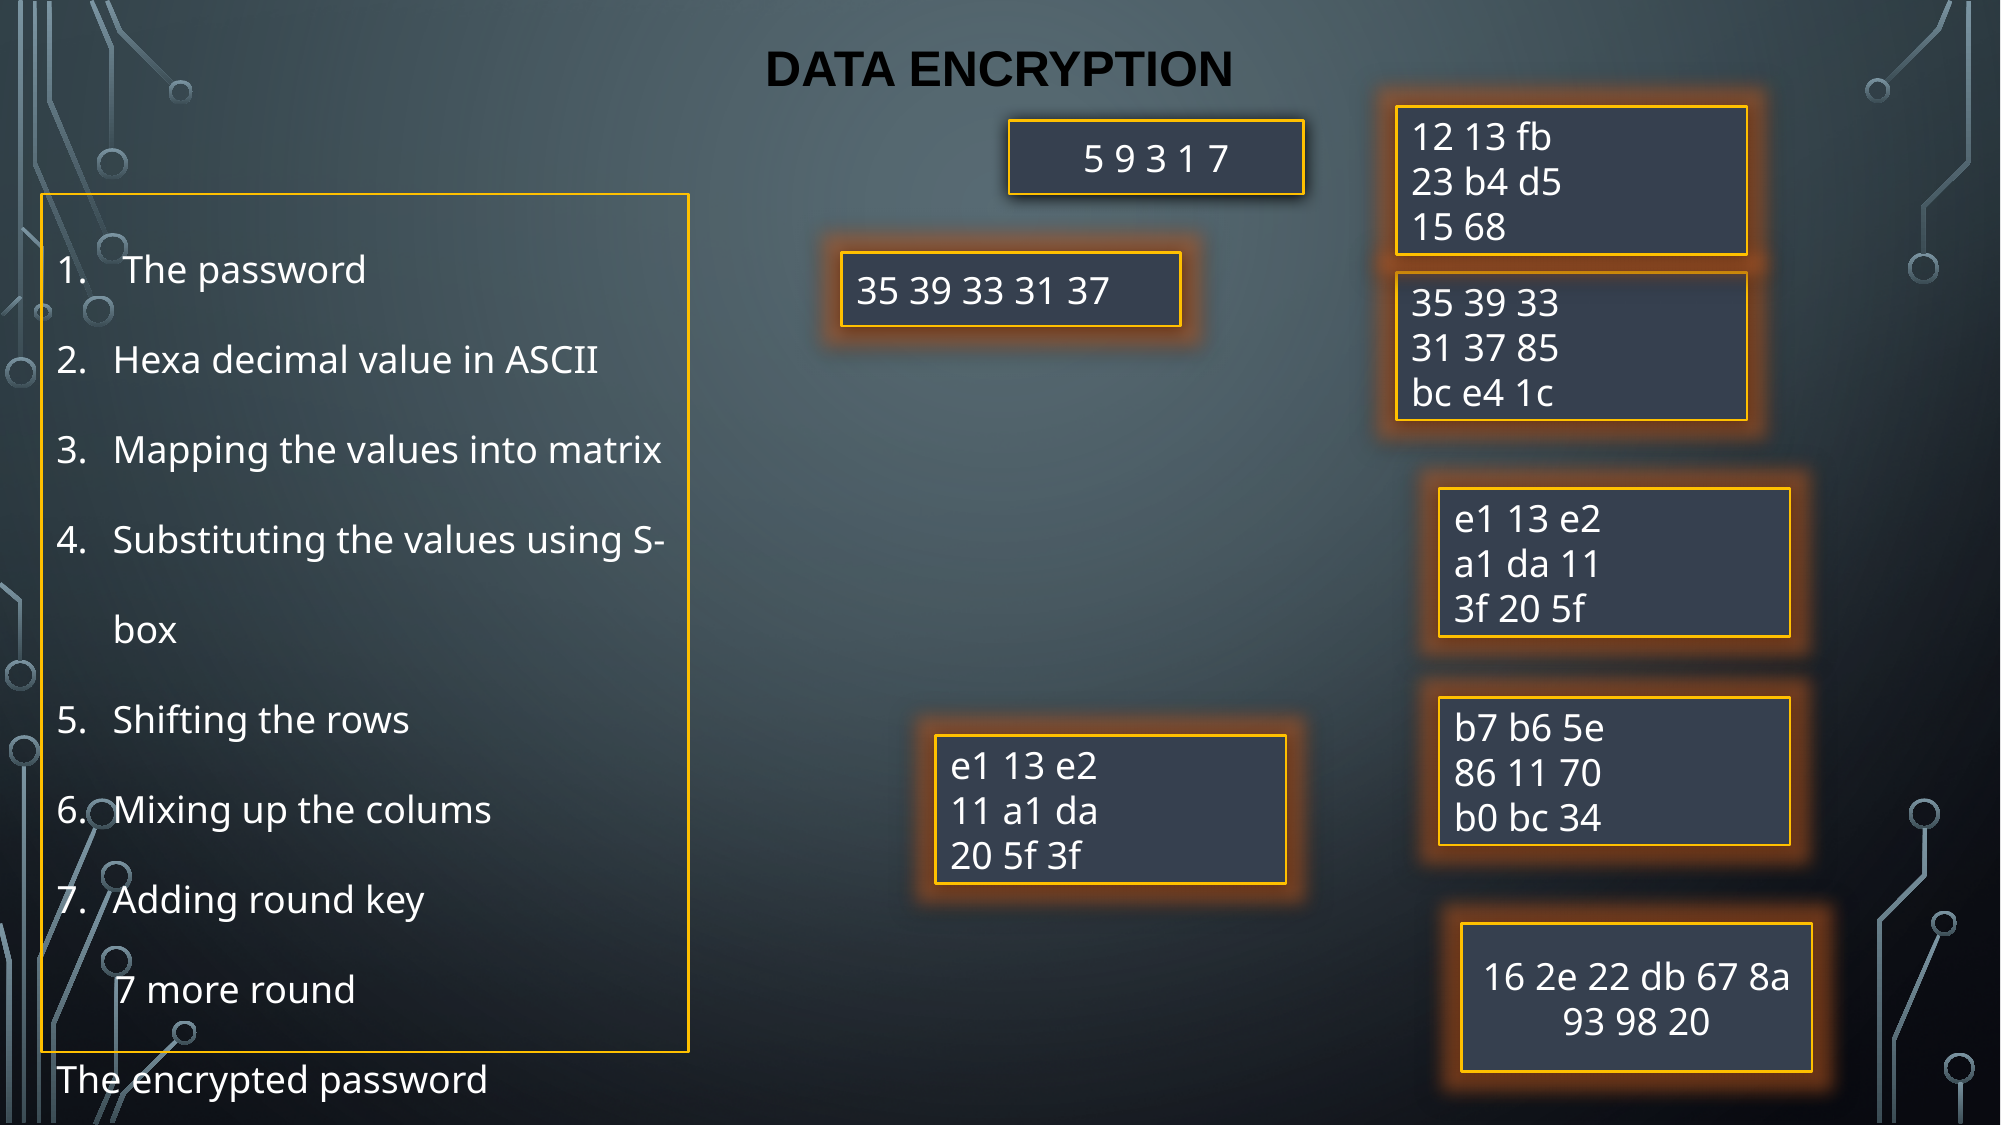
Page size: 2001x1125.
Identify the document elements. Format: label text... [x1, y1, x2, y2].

text_box The password Hexa decimal value in ASCII Mapping the values into matrix Substituting the values using S-box Shifting the rows Mixing up the colums Adding round key 7 more round The encrypted password [40, 193, 690, 1053]
text_box 35 39 33 31 37 85 bc e4 1c [1395, 293, 1748, 421]
text_box e1 13 e2 a1 da 11 3f 20 5f [1438, 487, 1791, 638]
title Data encryption [187, 33, 1813, 107]
text_box 16 2e 22 db 67 8a 93 98 20 [1460, 922, 1813, 1073]
text_box b7 b6 5e 86 11 70 b0 bc 34 [1438, 696, 1791, 846]
text_box e1 13 e2 11 a1 da 20 5f 3f [934, 734, 1287, 885]
text_box 12 13 fb 23 b4 d5 15 68 [1395, 105, 1748, 256]
text_box 35 39 33 31 37 [840, 251, 1182, 327]
text_box 5 9 3 1 7 [1008, 119, 1305, 195]
